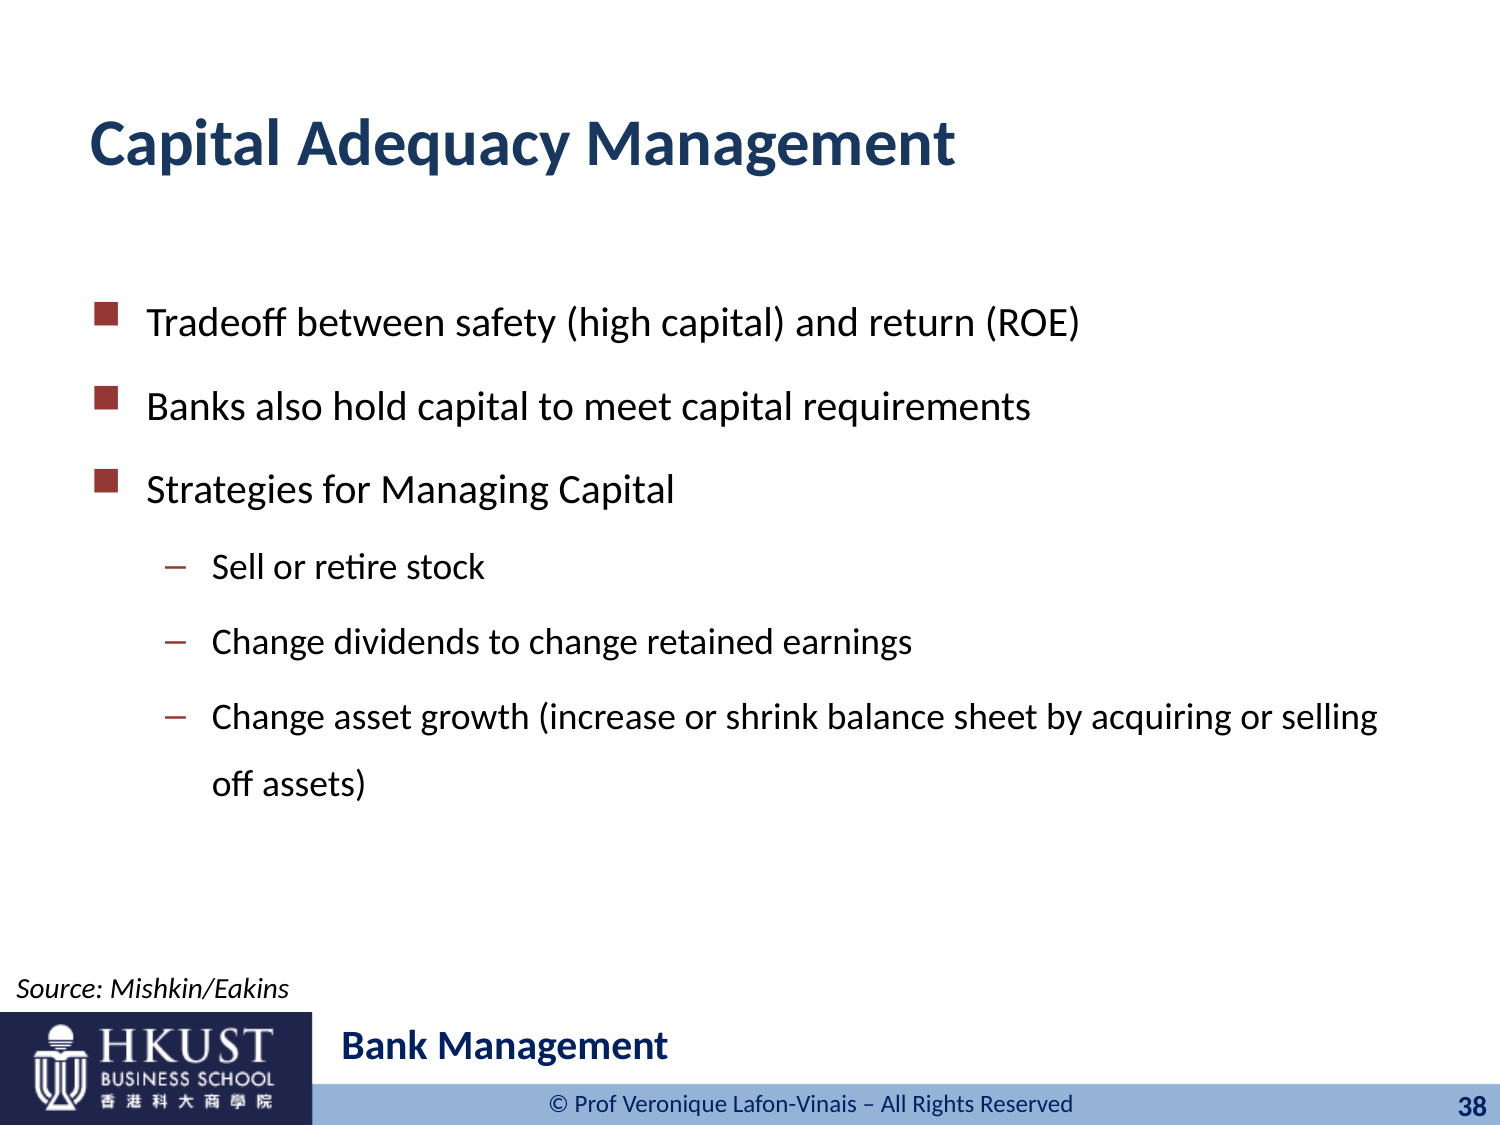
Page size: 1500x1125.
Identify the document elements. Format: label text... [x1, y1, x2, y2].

title Capital Adequacy Management [74, 44, 1426, 233]
list Tradeoff between safety (high capital) and return (ROE) Banks also hold capital to meet capital requirements Strategies for Managing Capital Sell or retire stock Change dividends to change retained earnings Change asset growth (increase or shrink balance sheet by acquiring or selling off assets) [74, 262, 1426, 1006]
slide_number 38 [1351, 1080, 1500, 1125]
picture [0, 1012, 1500, 1125]
footer Bank Management [326, 1007, 1500, 1078]
text_box Source: Mishkin/Eakins [1, 961, 515, 1012]
